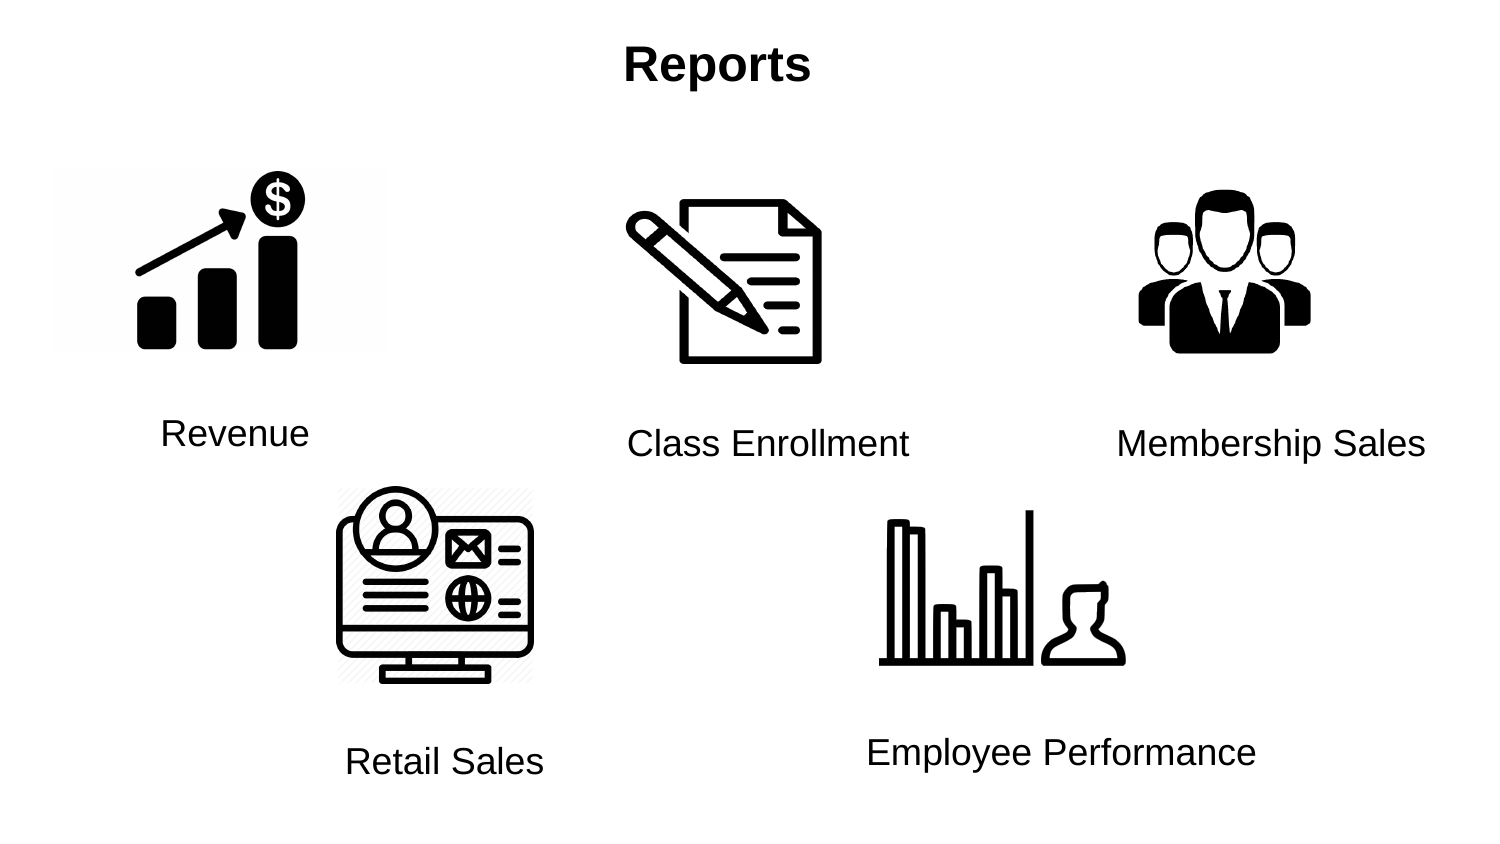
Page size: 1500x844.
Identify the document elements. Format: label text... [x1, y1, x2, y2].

text_box Retail Sales [329, 721, 592, 767]
picture [1101, 148, 1348, 395]
picture [593, 168, 856, 395]
text_box Class Enrollment [611, 404, 941, 467]
picture [50, 168, 389, 352]
text_box Revenue [145, 394, 337, 466]
text_box Employee Performance [851, 713, 1285, 776]
text_box Membership Sales [1101, 404, 1449, 487]
picture [336, 486, 535, 684]
title Reports [597, 16, 852, 88]
picture [879, 510, 1126, 666]
